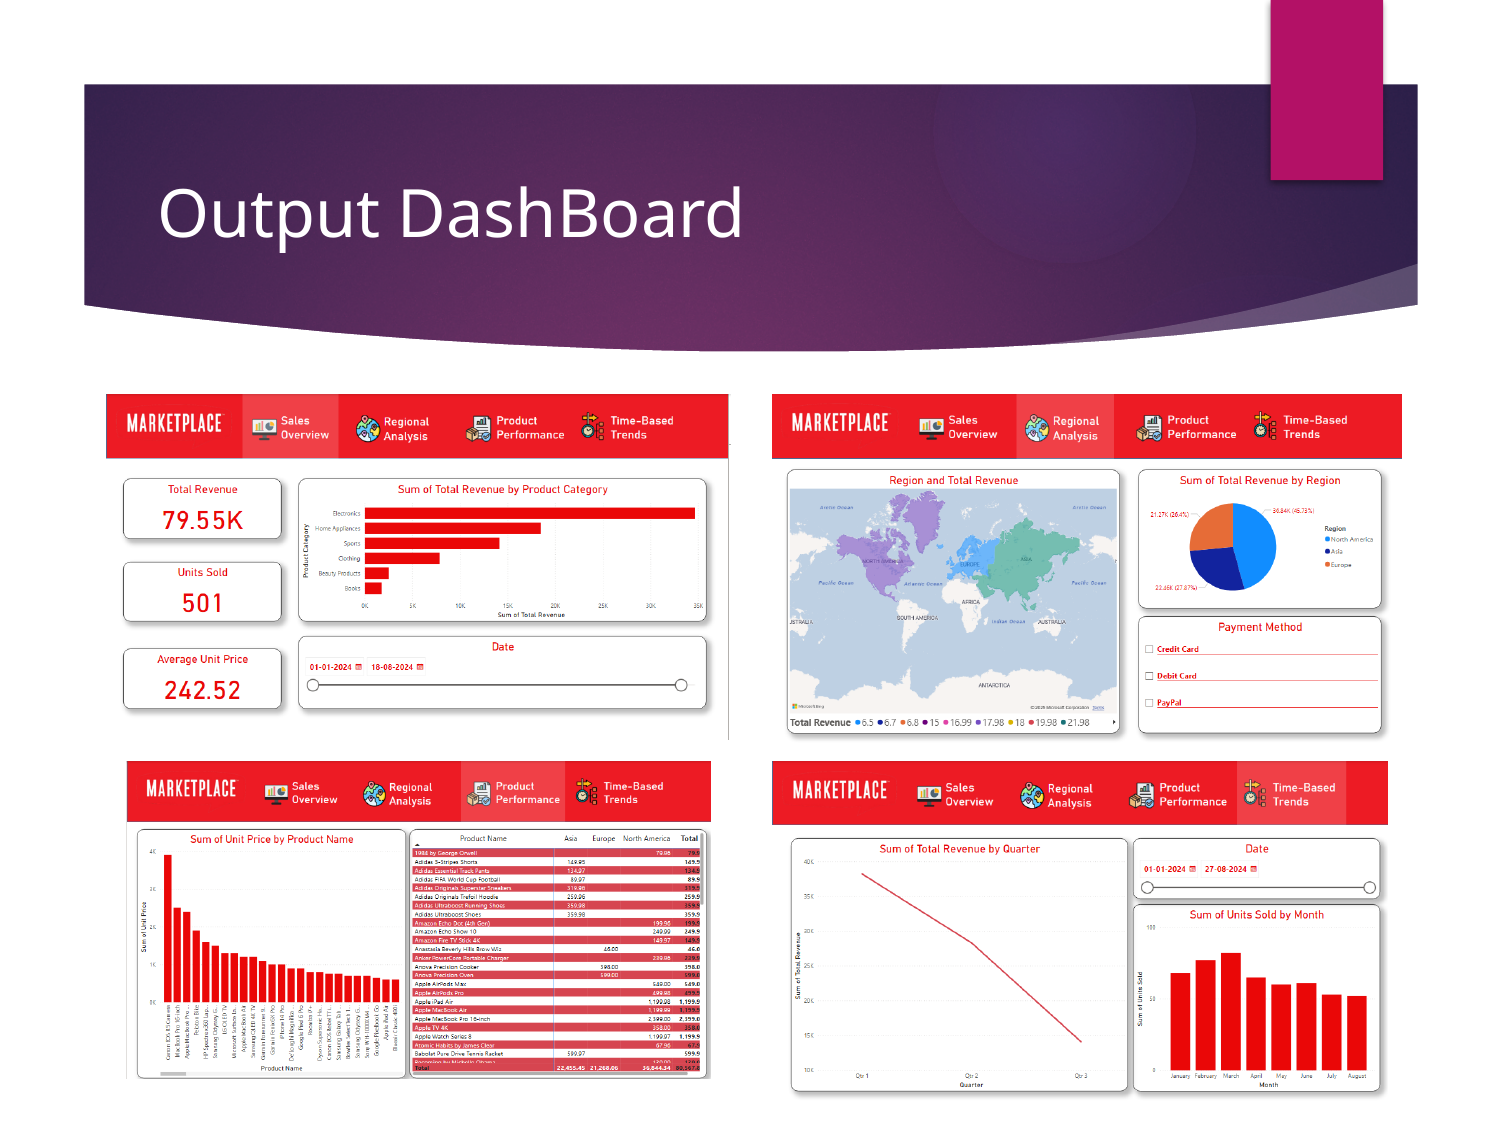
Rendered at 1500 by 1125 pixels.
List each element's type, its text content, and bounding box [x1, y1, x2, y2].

picture [771, 394, 1403, 749]
picture [126, 761, 711, 1080]
picture [771, 761, 1389, 1109]
picture [106, 394, 731, 741]
title Output DashBoard [142, 152, 1183, 269]
